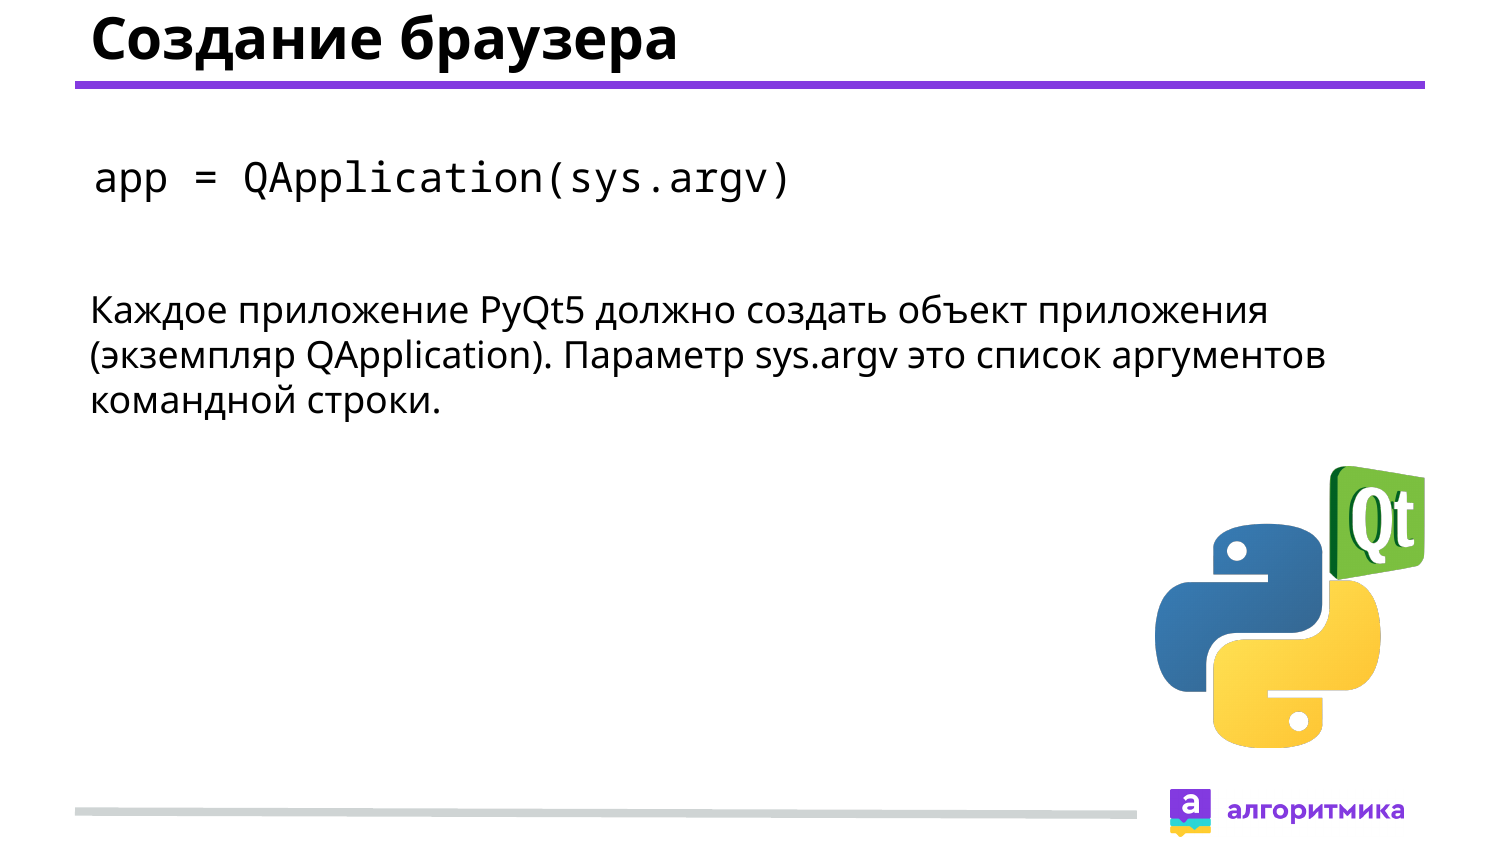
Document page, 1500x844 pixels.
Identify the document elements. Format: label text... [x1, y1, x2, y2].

title Создание браузера [75, 0, 1425, 73]
text_box Каждое приложение PyQt5 должно создать объект приложения (экземпляр QApplication). Параметр sys.argv это список аргументов командной строки. [74, 278, 1425, 429]
picture [1170, 789, 1404, 837]
picture [1154, 465, 1426, 748]
text_box app = QApplication(sys.argv) [78, 143, 809, 208]
